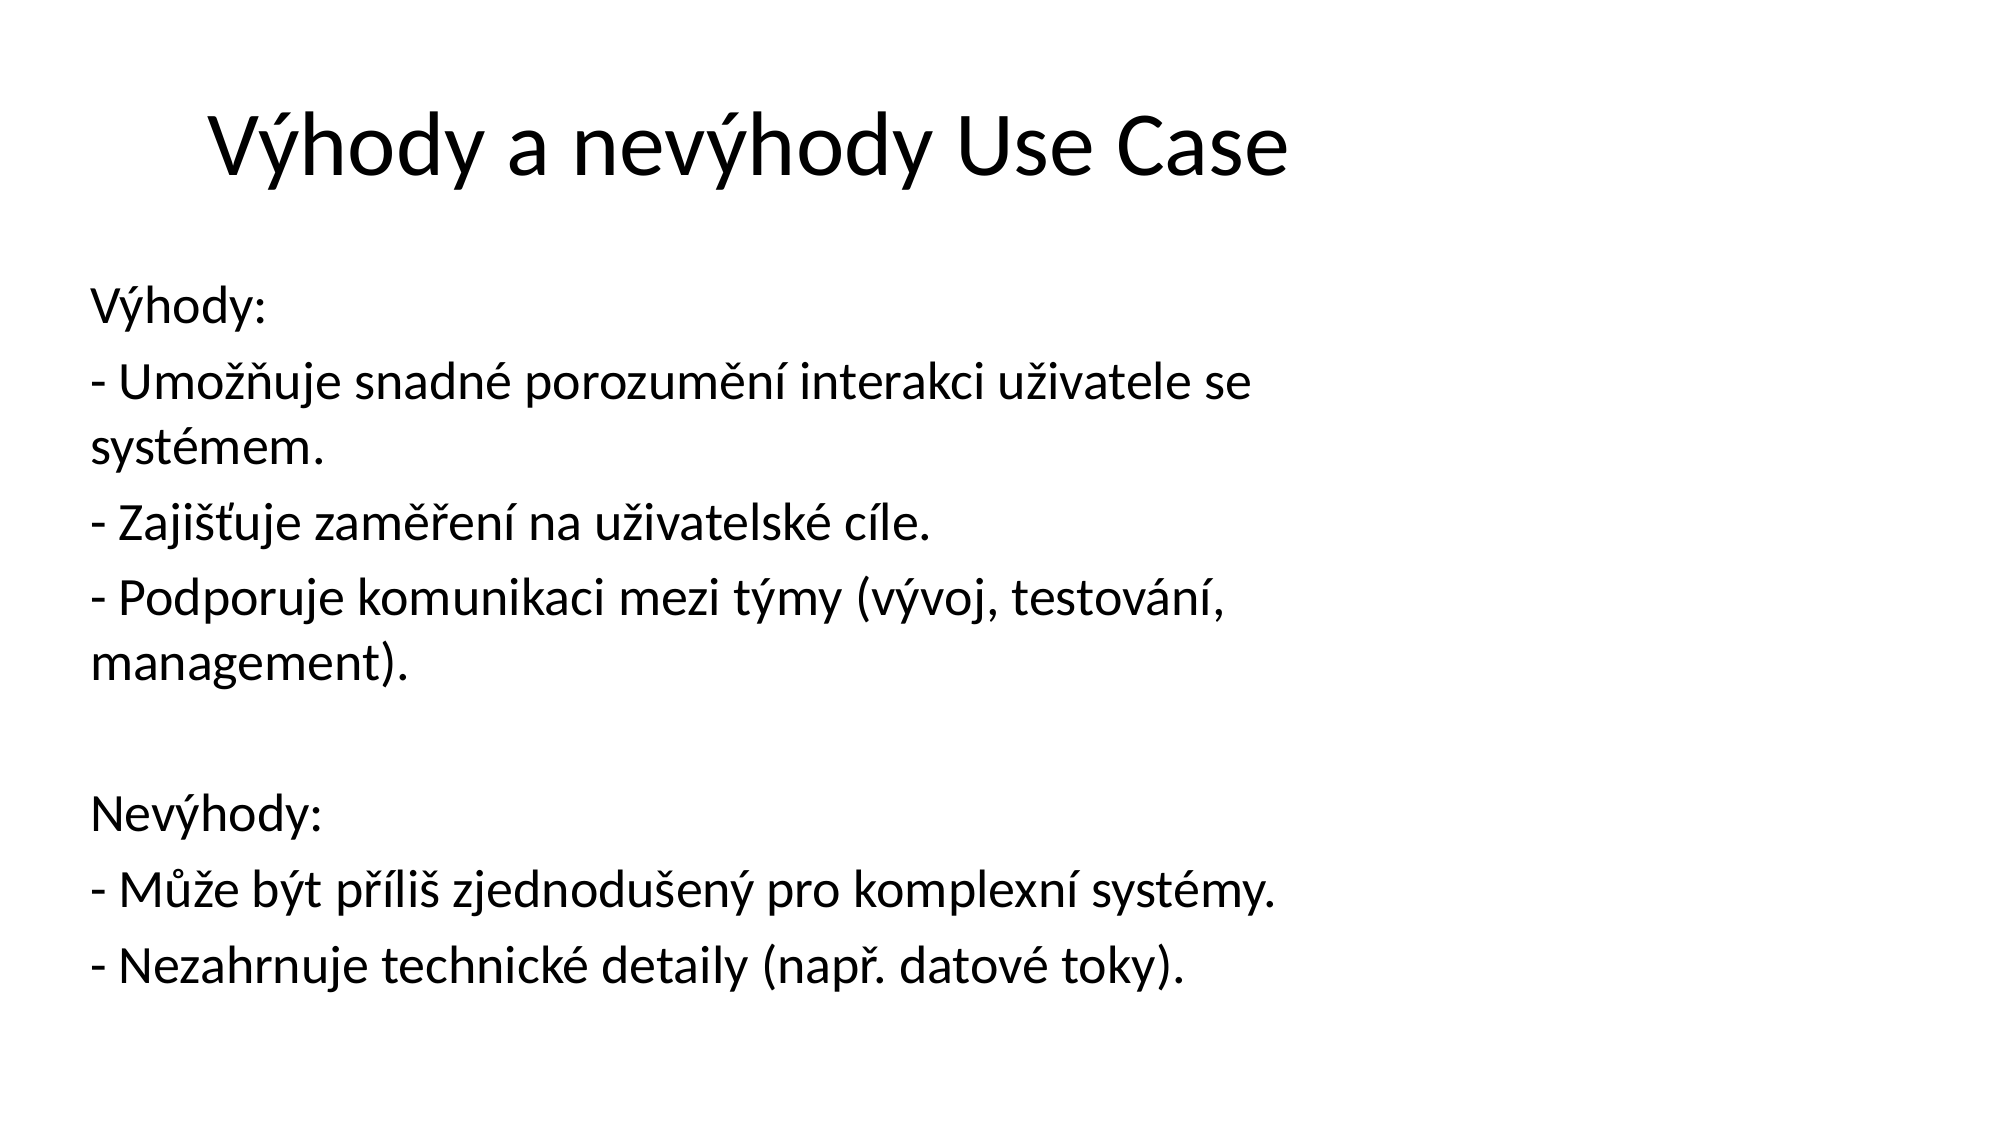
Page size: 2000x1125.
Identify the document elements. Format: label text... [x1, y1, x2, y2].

title Výhody a nevýhody Use Case [75, 45, 1425, 233]
list Výhody: - Umožňuje snadné porozumění interakci uživatele se systémem. - Zajišťuje zaměření na uživatelské cíle. - Podporuje komunikaci mezi týmy (vývoj, testování, management). Nevýhody: - Může být příliš zjednodušený pro komplexní systémy. - Nezahrnuje technické detaily (např. datové toky). [75, 262, 1425, 1005]
